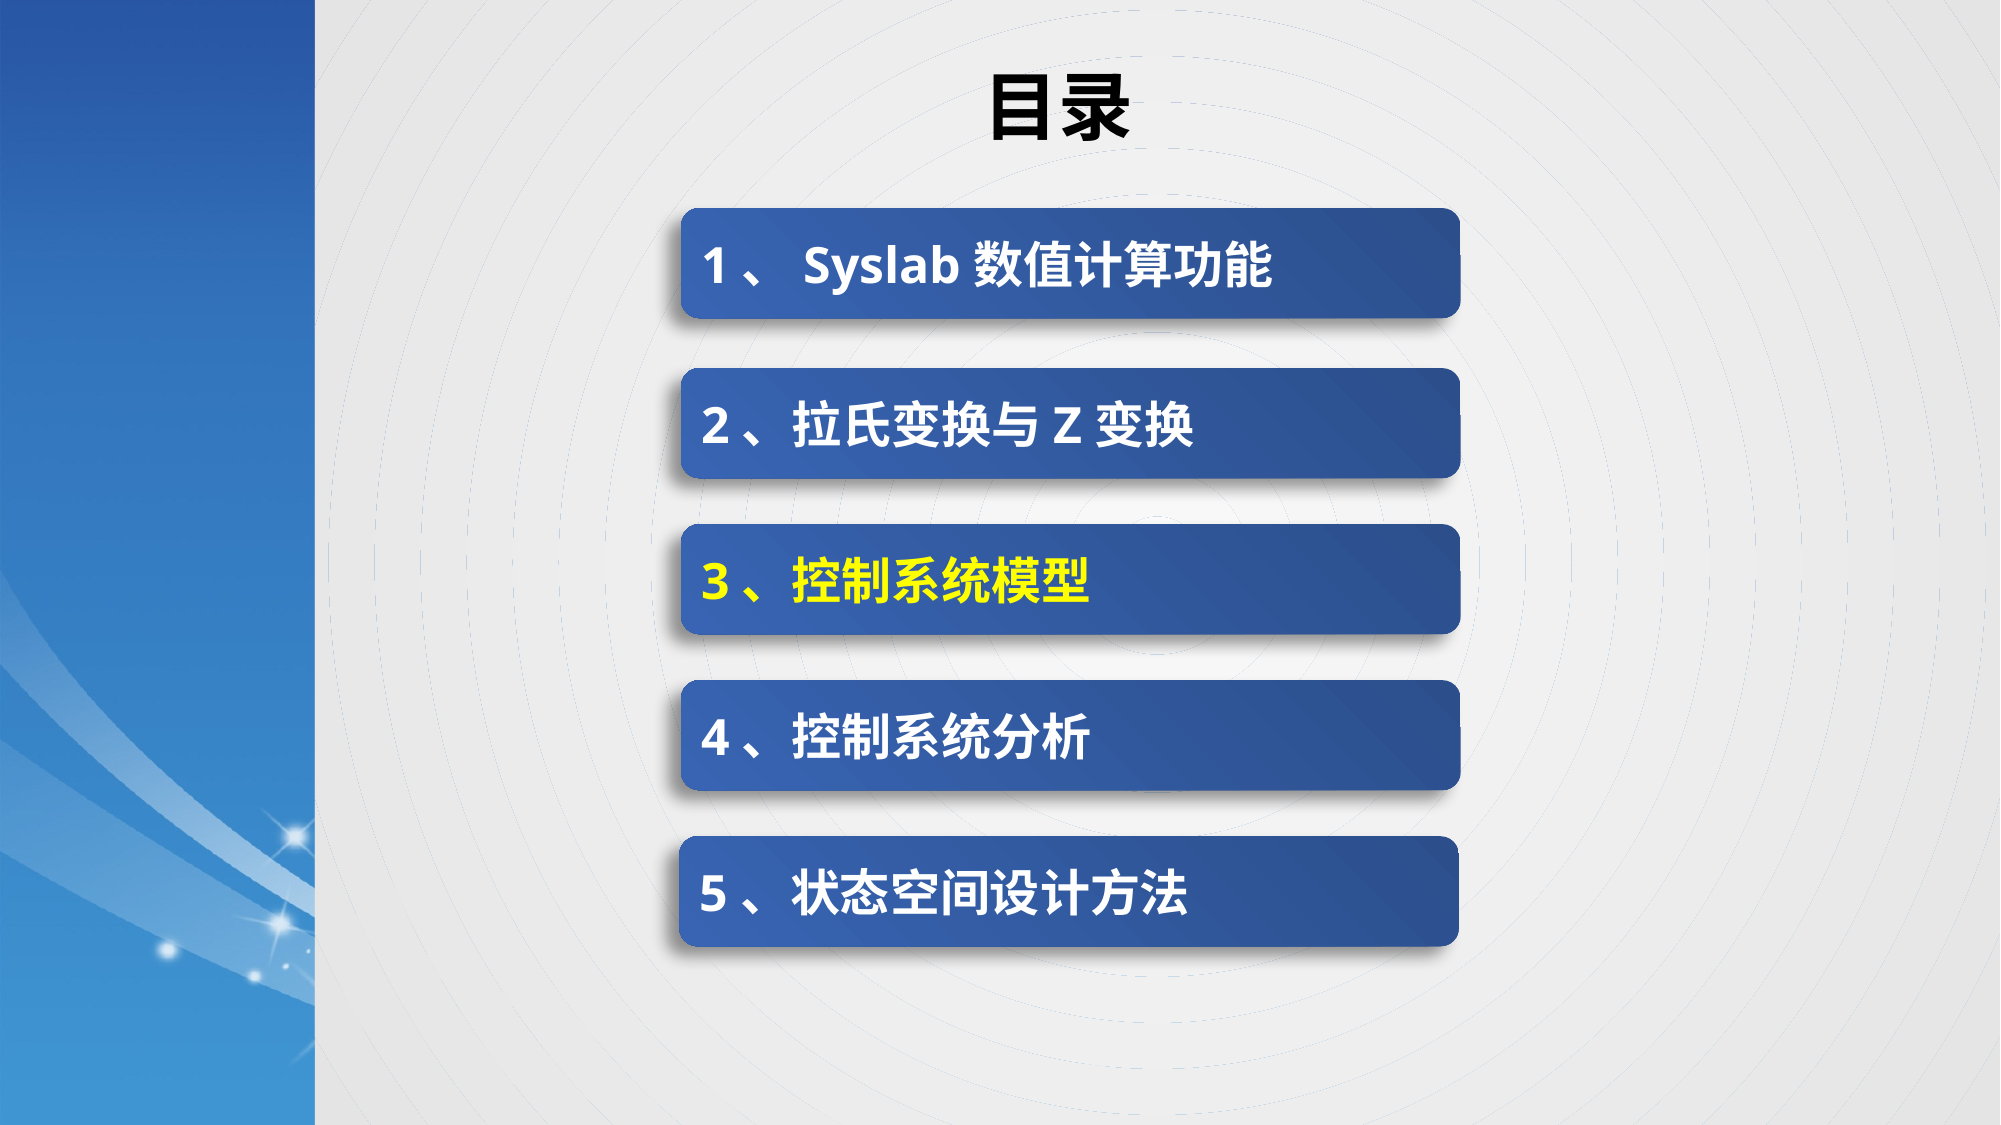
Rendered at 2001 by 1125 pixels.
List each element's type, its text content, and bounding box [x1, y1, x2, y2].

text_box 4、控制系统分析 [679, 679, 1462, 792]
text_box 1、Syslab数值计算功能 [679, 206, 1462, 320]
text_box 目录 [896, 52, 1221, 157]
text_box 2、拉氏变换与Z变换 [679, 366, 1462, 480]
text_box 5、状态空间设计方法 [678, 835, 1460, 948]
picture [0, 0, 314, 1125]
text_box 3、控制系统模型 [679, 523, 1462, 636]
